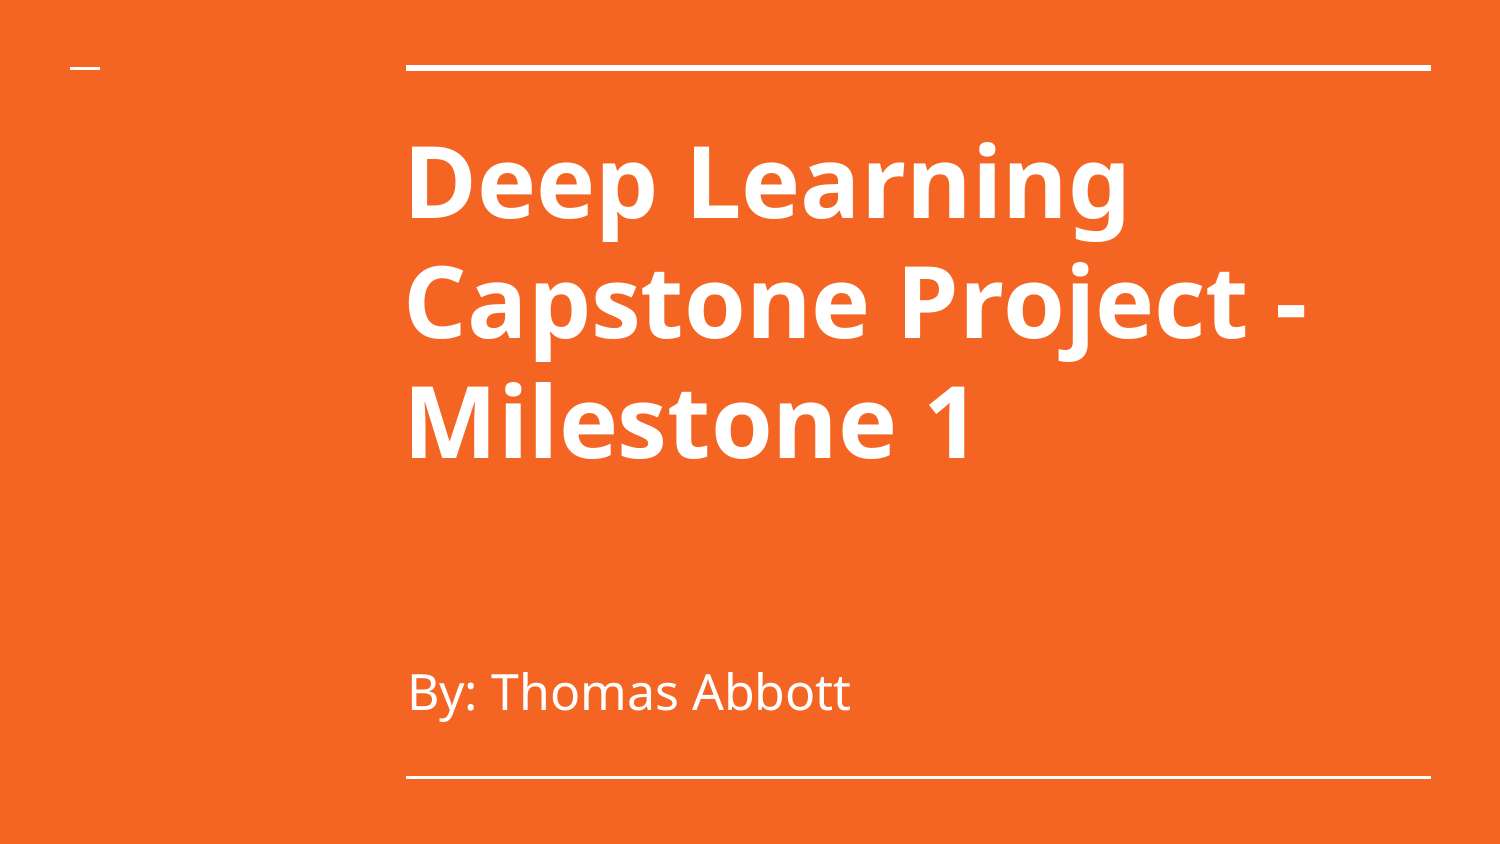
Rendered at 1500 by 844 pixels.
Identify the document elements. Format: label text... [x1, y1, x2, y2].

subtitle By: Thomas Abbott [392, 531, 1431, 735]
title Deep Learning Capstone Project - Milestone 1 [389, 103, 1428, 357]
